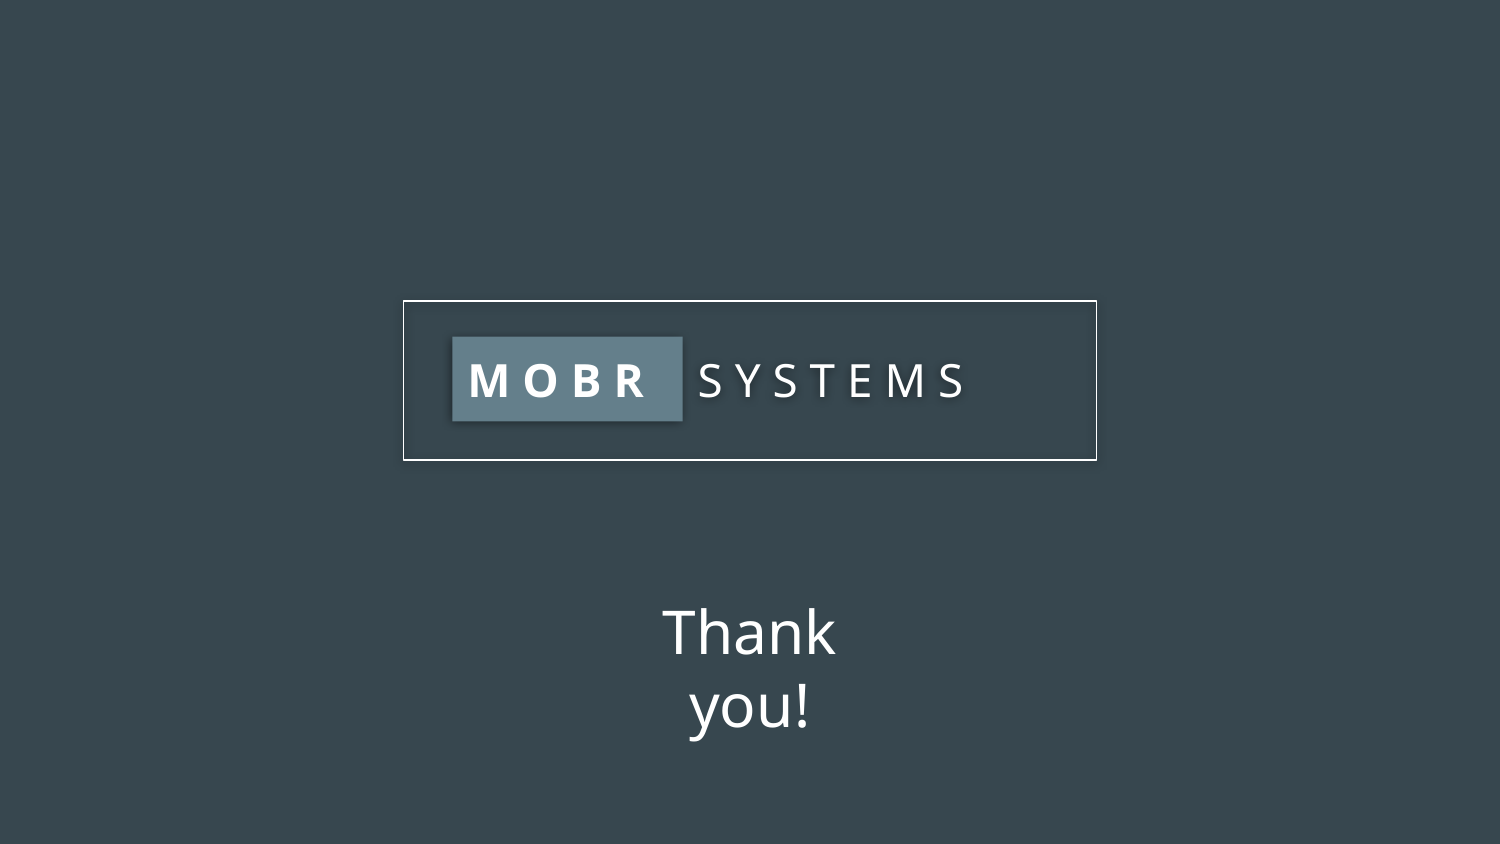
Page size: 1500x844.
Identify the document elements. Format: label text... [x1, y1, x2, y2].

text_box Thank you! [580, 579, 920, 755]
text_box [403, 300, 1097, 461]
